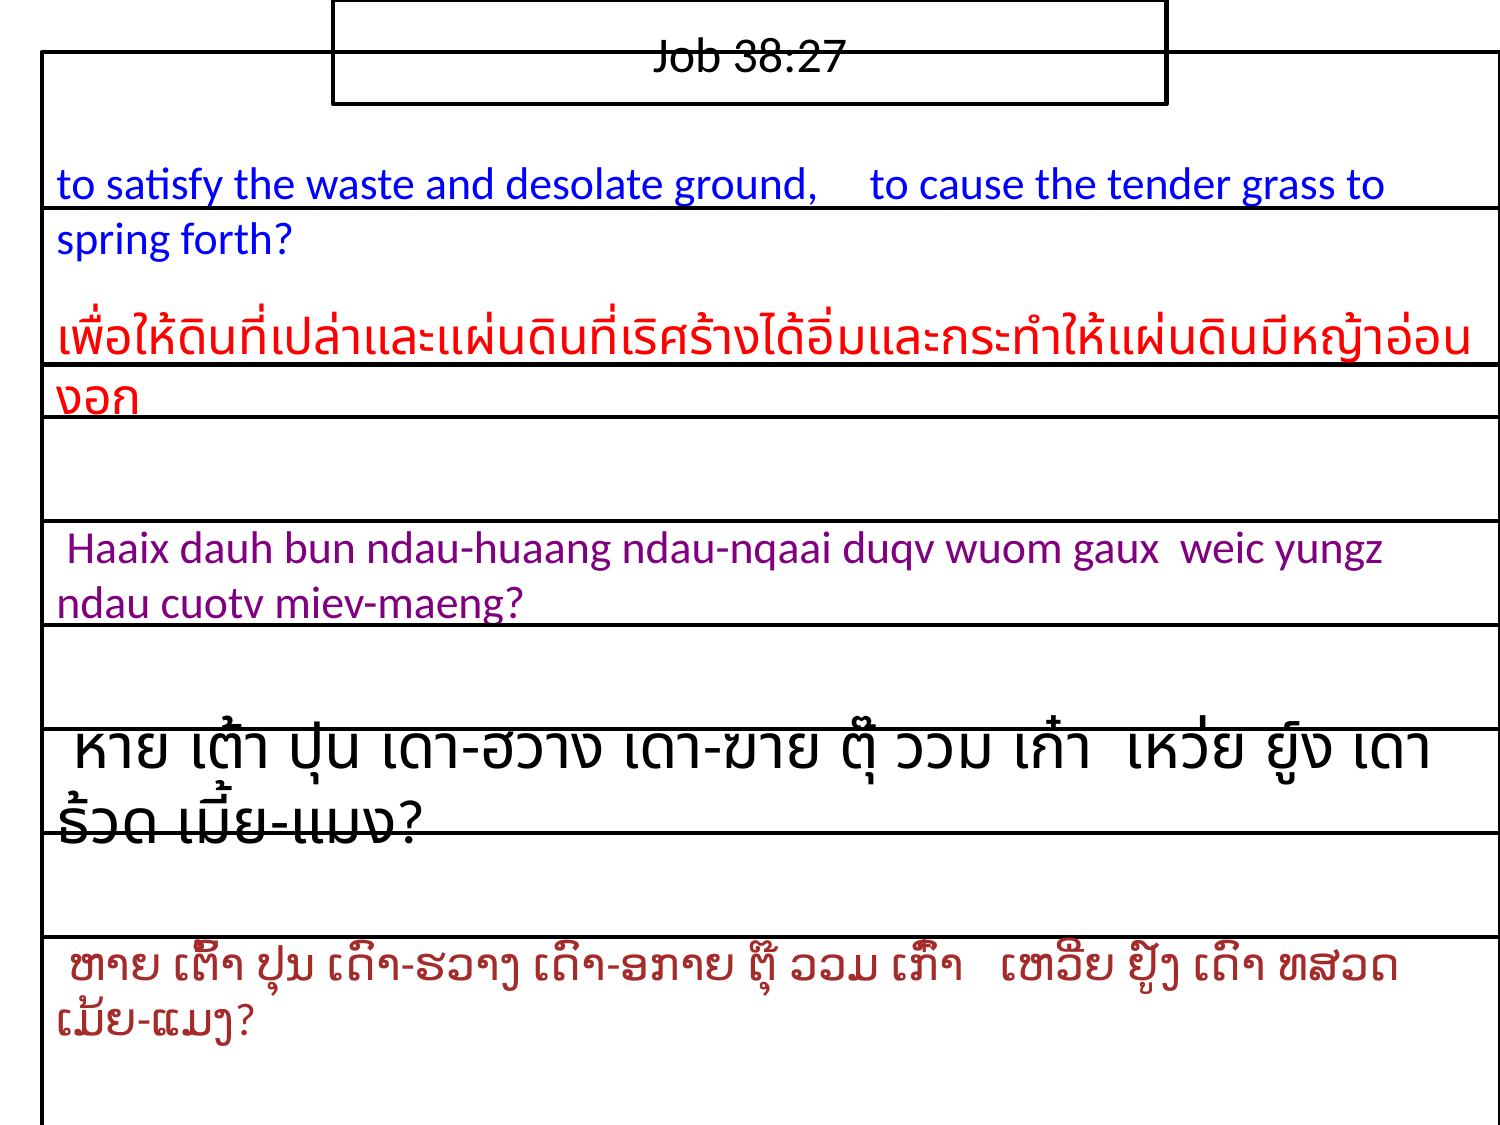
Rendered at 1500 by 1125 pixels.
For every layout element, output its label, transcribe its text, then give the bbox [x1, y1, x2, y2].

text_box หาย เต้า ปุน เดา-ฮวาง เดา-ฆาย ตุ๊ ววม เก๋า เหว่ย ยู์ง เดา ธ้วด เมี้ย-แมง? [40, 623, 1500, 831]
text_box ຫາຍ ເຕົ້າ ປຸນ ເດົາ-ຮວາງ ເດົາ-ອກາຍ ຕຸ໊ ວວມ ເກົ໋າ ເຫວີ່ຍ ຢູ໌ງ ເດົາ ທສວດ ເມ້ຍ-ແມງ? [40, 831, 1500, 1125]
text_box เพื่อให้​ดิน​ที่​เปล่า​และ​แผ่นดิน​ที่​เริศร้าง​ได้​อิ่มและ​กระทำ​ให้​แผ่นดิน​มี​หญ้า​อ่อน​งอก [40, 206, 1500, 415]
text_box to satisfy the waste and desolate ground, to cause the tender grass to spring forth? [40, 50, 1500, 206]
text_box Haaix dauh bun ndau-huaang ndau-nqaai duqv wuom gaux weic yungz ndau cuotv miev-maeng? [40, 415, 1500, 623]
text_box Job 38:27 [331, 0, 1169, 50]
